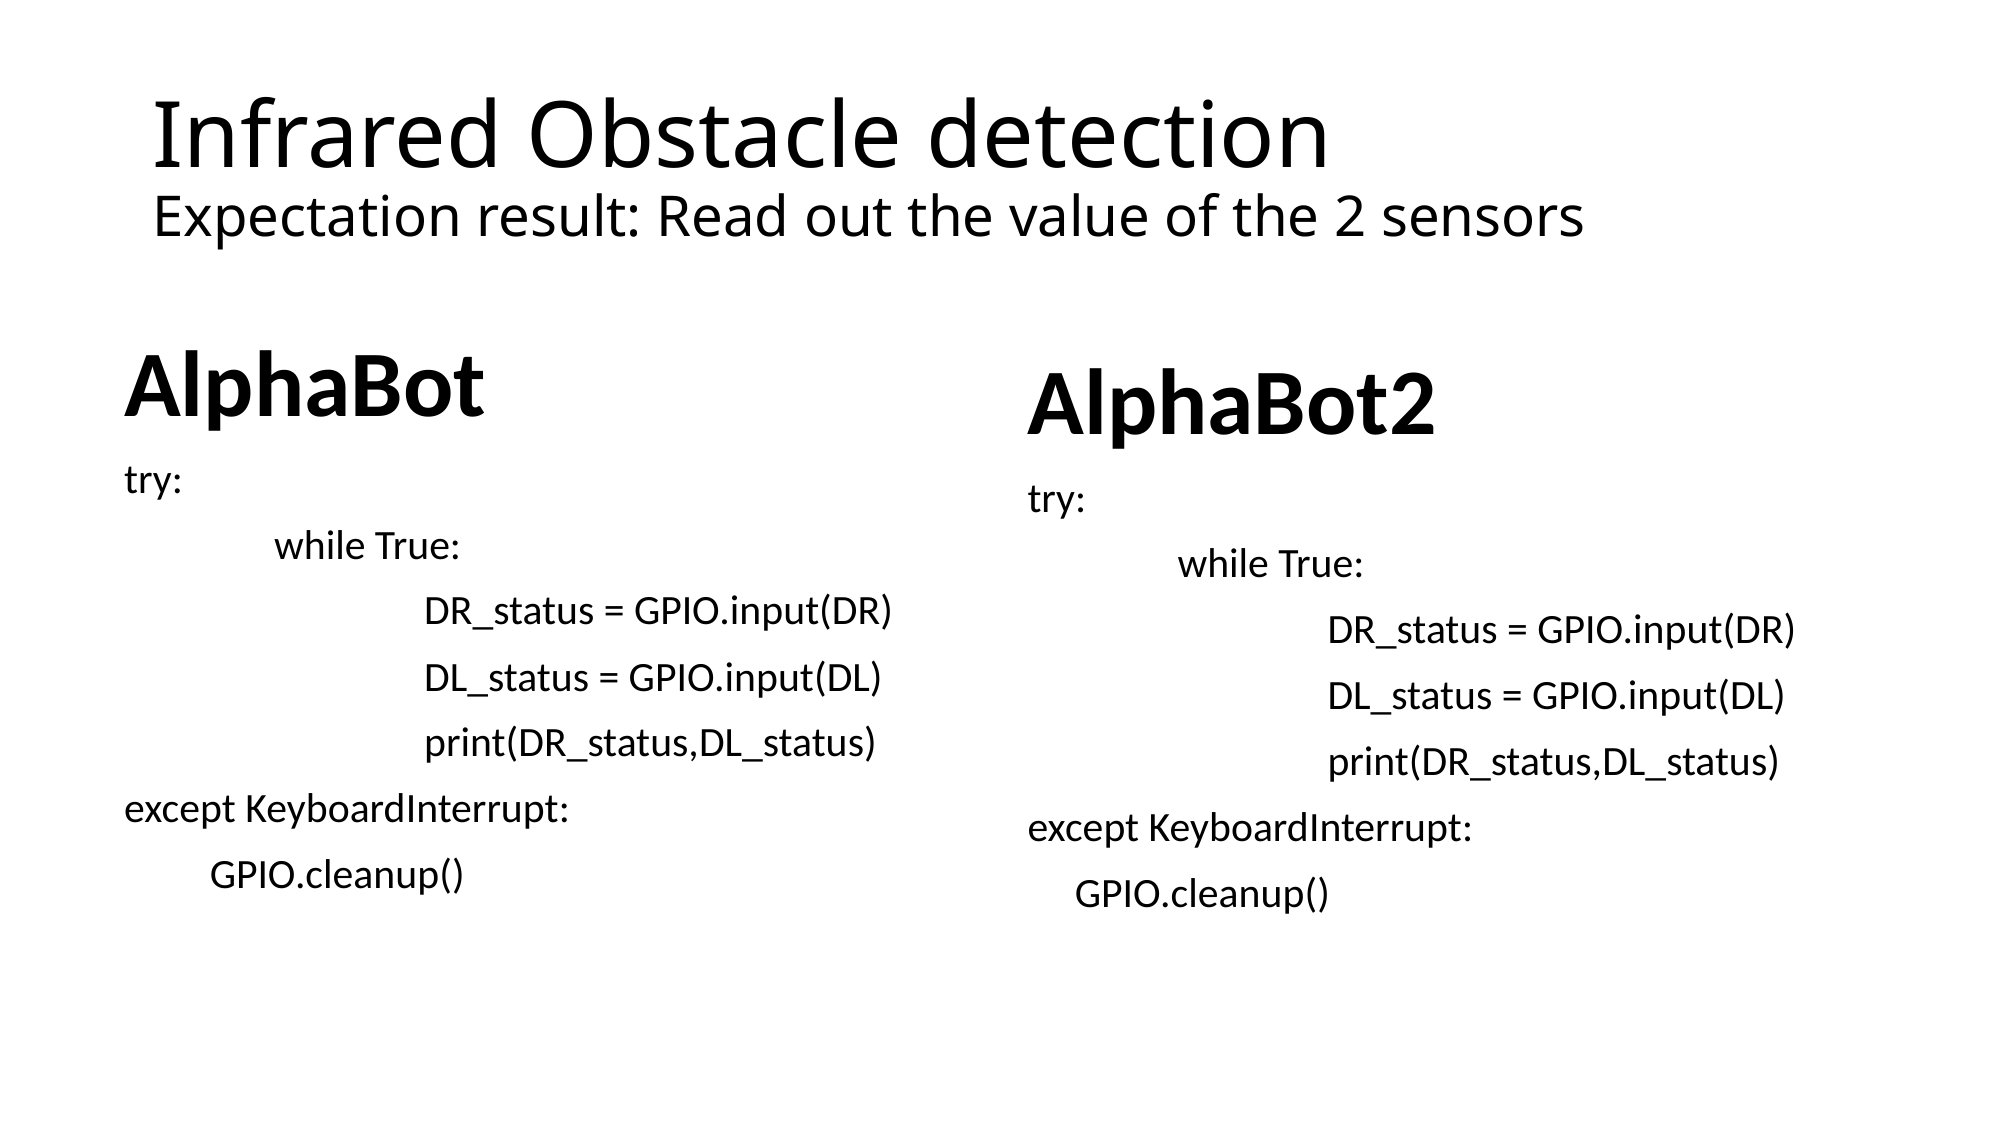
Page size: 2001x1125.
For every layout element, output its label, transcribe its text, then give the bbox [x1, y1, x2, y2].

list AlphaBot try: while True: DR_status = GPIO.input(DR) DL_status = GPIO.input(DL) print(DR_status,DL_status) except KeyboardInterrupt: GPIO.cleanup() [109, 327, 960, 1042]
title Infrared Obstacle detection Expectation result: Read out the value of the 2 sensors [137, 59, 1863, 278]
list AlphaBot2 try: while True: DR_status = GPIO.input(DR) DL_status = GPIO.input(DL) print(DR_status,DL_status) except KeyboardInterrupt: GPIO.cleanup() [1012, 346, 1863, 1125]
